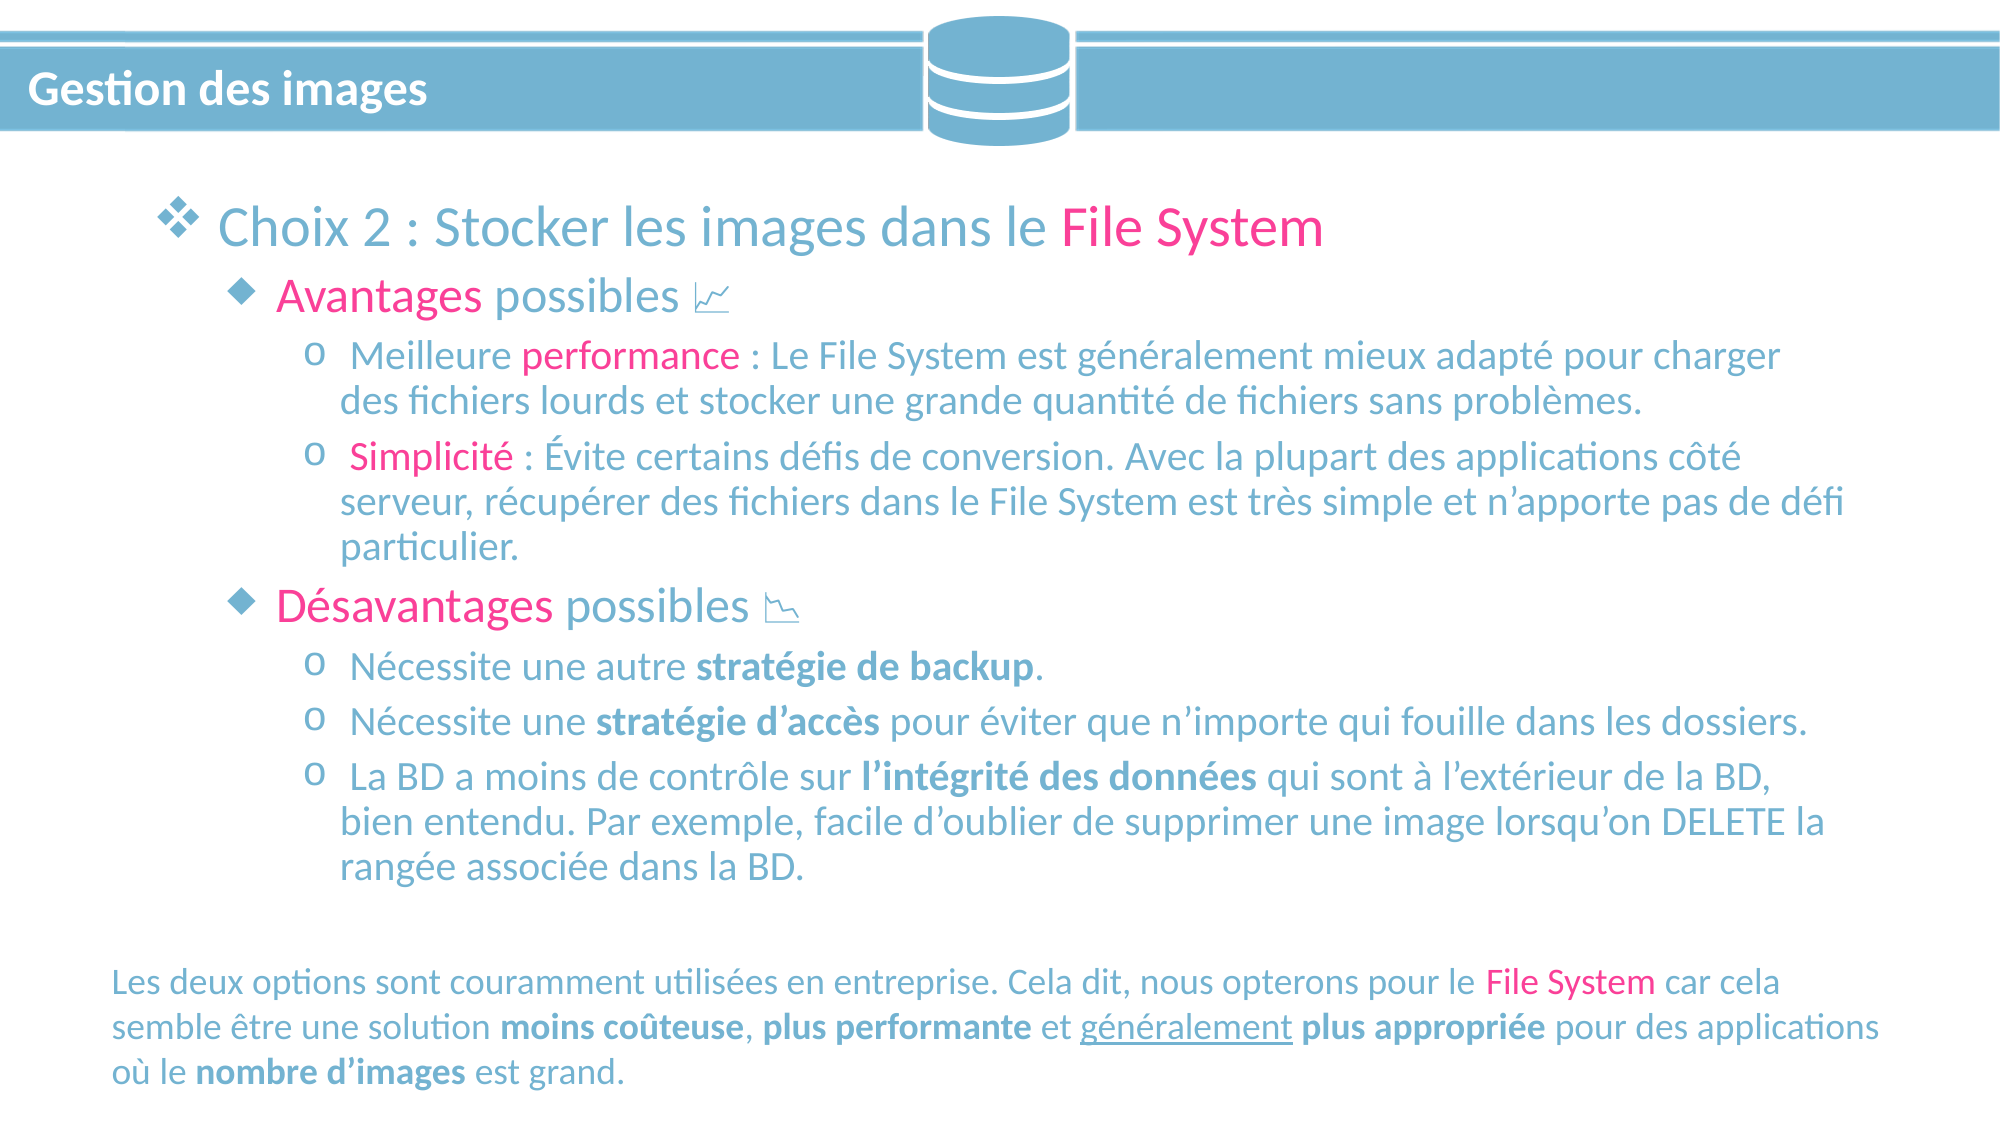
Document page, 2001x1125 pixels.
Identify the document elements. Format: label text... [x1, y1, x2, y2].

picture [0, 3, 2000, 159]
title Gestion des images [12, 58, 913, 120]
text_box Les deux options sont couramment utilisées en entreprise. Cela dit, nous opterons pour le File System car cela semble être une solution moins coûteuse, plus performante et généralement plus appropriée pour des applications où le nombre d’images est grand. [96, 949, 1899, 1100]
list Choix 2 : Stocker les images dans le File System Avantages possibles 📈 Meilleure performance : Le File System est généralement mieux adapté pour charger des fichiers lourds et stocker une grande quantité de fichiers sans problèmes. Simplicité : Évite certains défis de conversion. Avec la plupart des applications côté serveur, récupérer des fichiers dans le File System est très simple et n’apporte pas de défi particulier. Désavantages possibles 📉 Nécessite une autre stratégie de backup. Nécessite une stratégie d’accès pour éviter que n’importe qui fouille dans les dossiers. La BD a moins de contrôle sur l’intégrité des données qui sont à l’extérieur de la BD, bien entendu. Par exemple, facile d’oublier de supprimer une image lorsqu’on DELETE la rangée associée dans la BD. [137, 188, 1862, 949]
